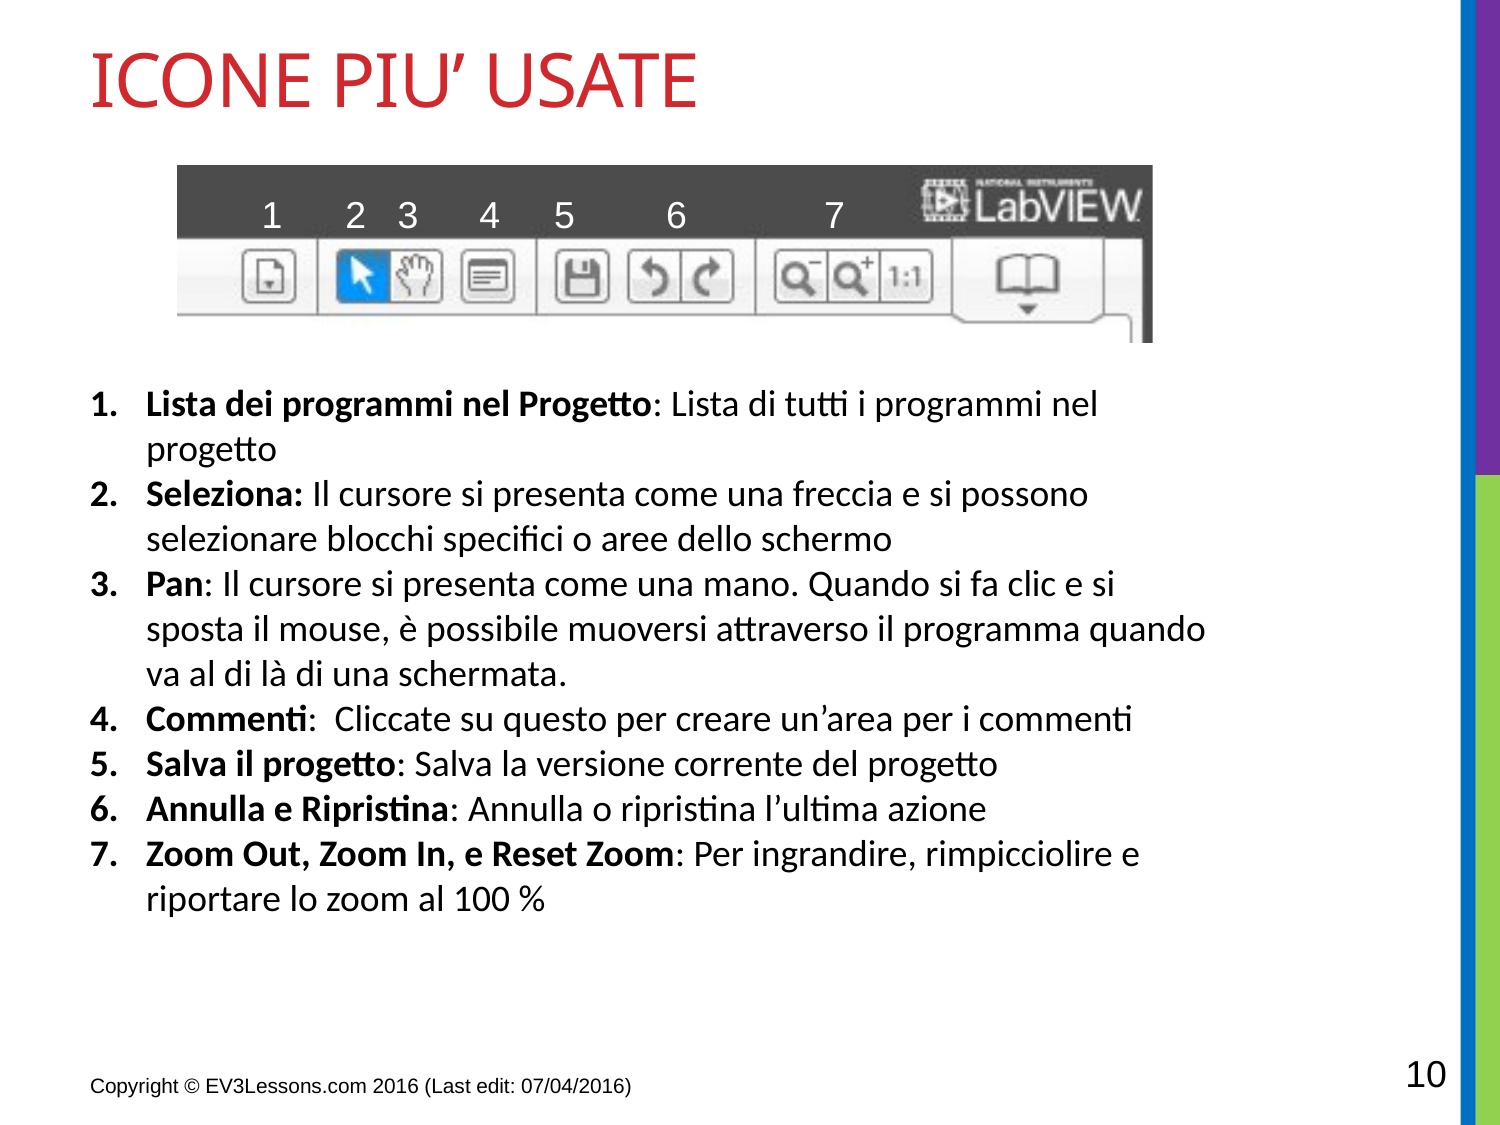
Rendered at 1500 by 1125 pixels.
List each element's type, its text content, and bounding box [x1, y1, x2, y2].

slide_number 10 [1390, 1042, 1500, 1103]
footer Copyright © EV3Lessons.com 2016 (Last edit: 07/04/2016) [75, 1065, 682, 1112]
text_box Lista dei programmi nel Progetto: Lista di tutti i programmi nel progetto Seleziona: Il cursore si presenta come una freccia e si possono selezionare blocchi specifici o aree dello schermo Pan: Il cursore si presenta come una mano. Quando si fa clic e si sposta il mouse, è possibile muoversi attraverso il programma quando va al di là di una schermata. Commenti: Cliccate su questo per creare un’area per i commenti Salva il progetto: Salva la versione corrente del progetto Annulla e Ripristina: Annulla o ripristina l’ultima azione Zoom Out, Zoom In, e Reset Zoom: Per ingrandire, rimpicciolire e riportare lo zoom al 100 % [75, 371, 1226, 972]
title iCONE PIU’ USATE [75, 25, 1428, 134]
picture [176, 132, 1153, 343]
